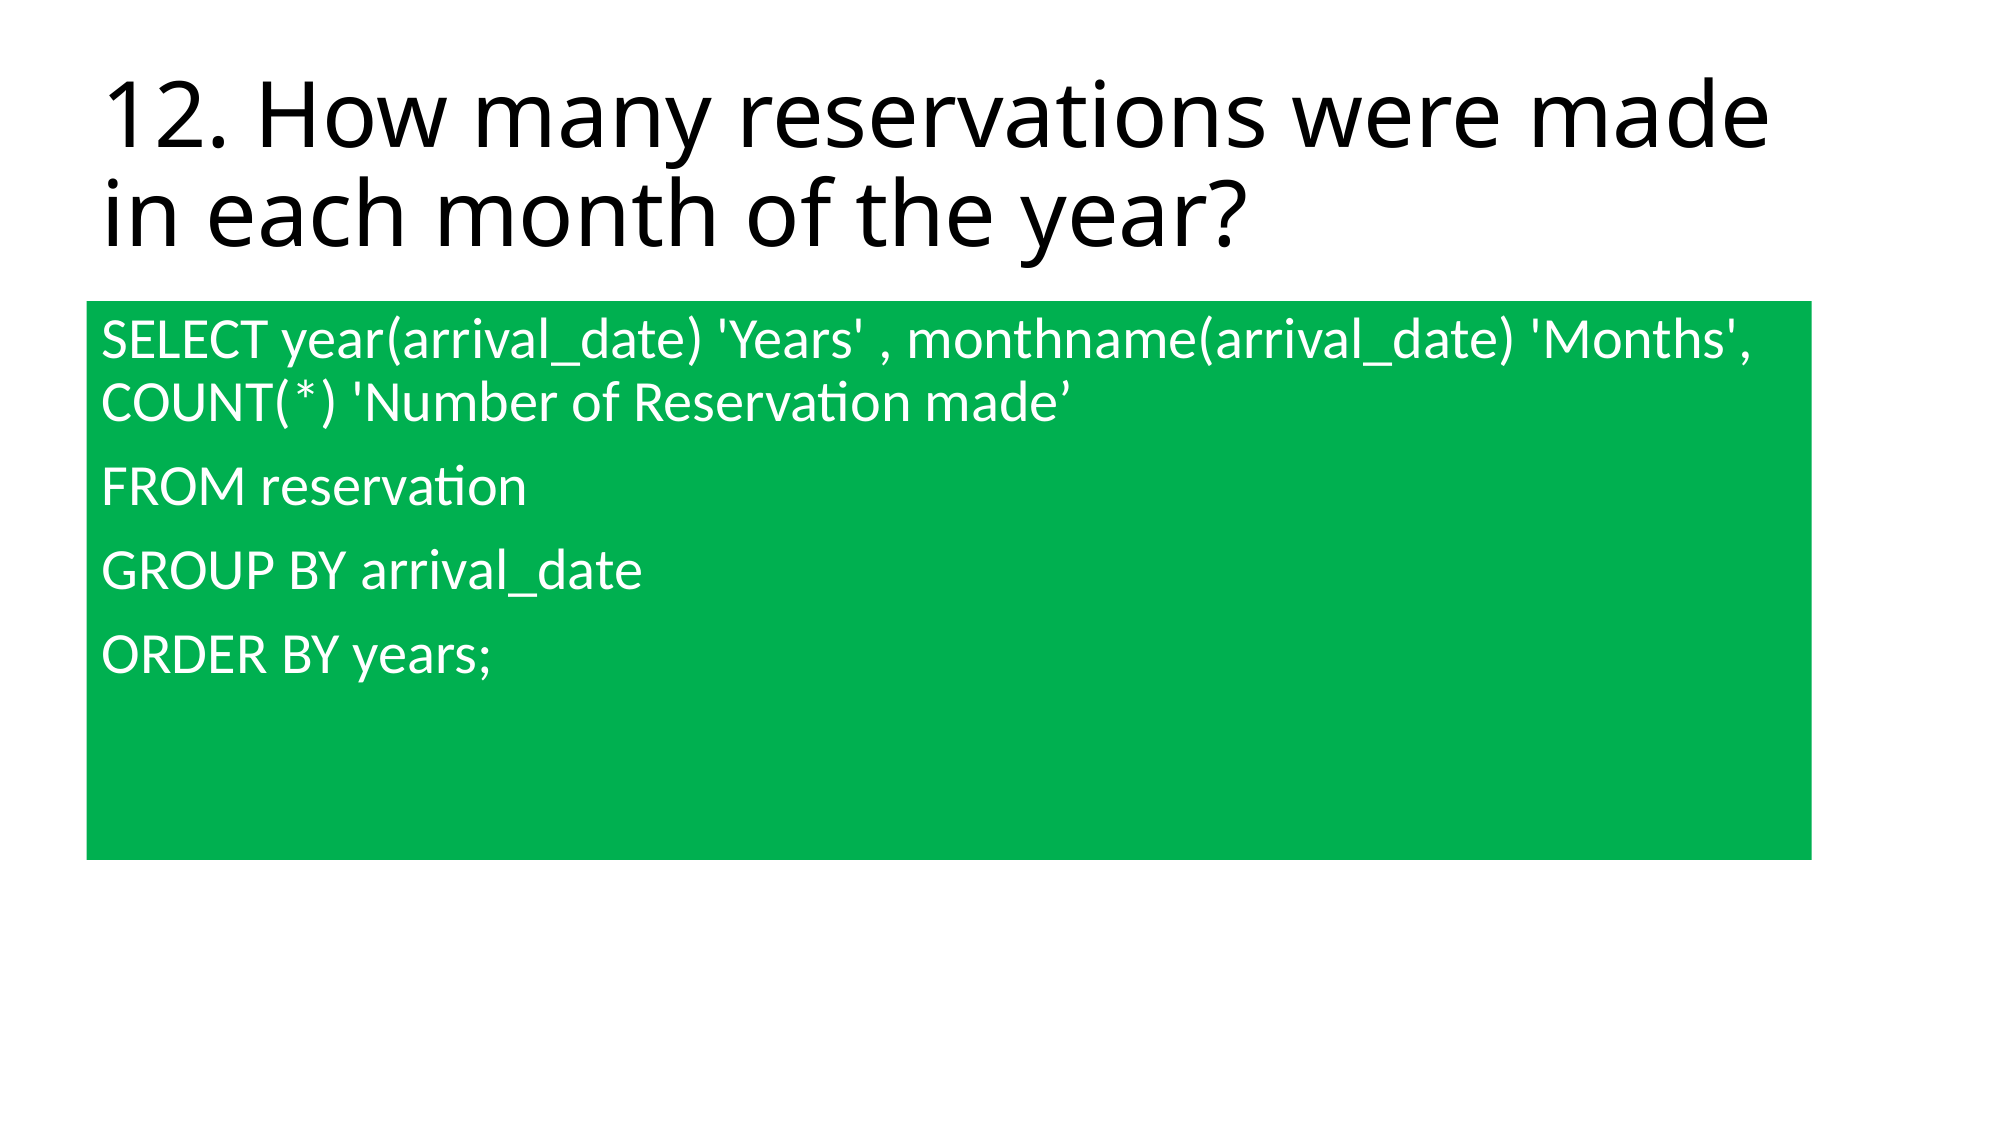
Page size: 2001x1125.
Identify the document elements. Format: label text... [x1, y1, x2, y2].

list SELECT year(arrival_date) 'Years' , monthname(arrival_date) 'Months', COUNT(*) 'Number of Reservation made’ FROM reservation GROUP BY arrival_date ORDER BY years; [86, 301, 1812, 860]
title 12. How many reservations were made in each month of the year? [86, 58, 1812, 276]
